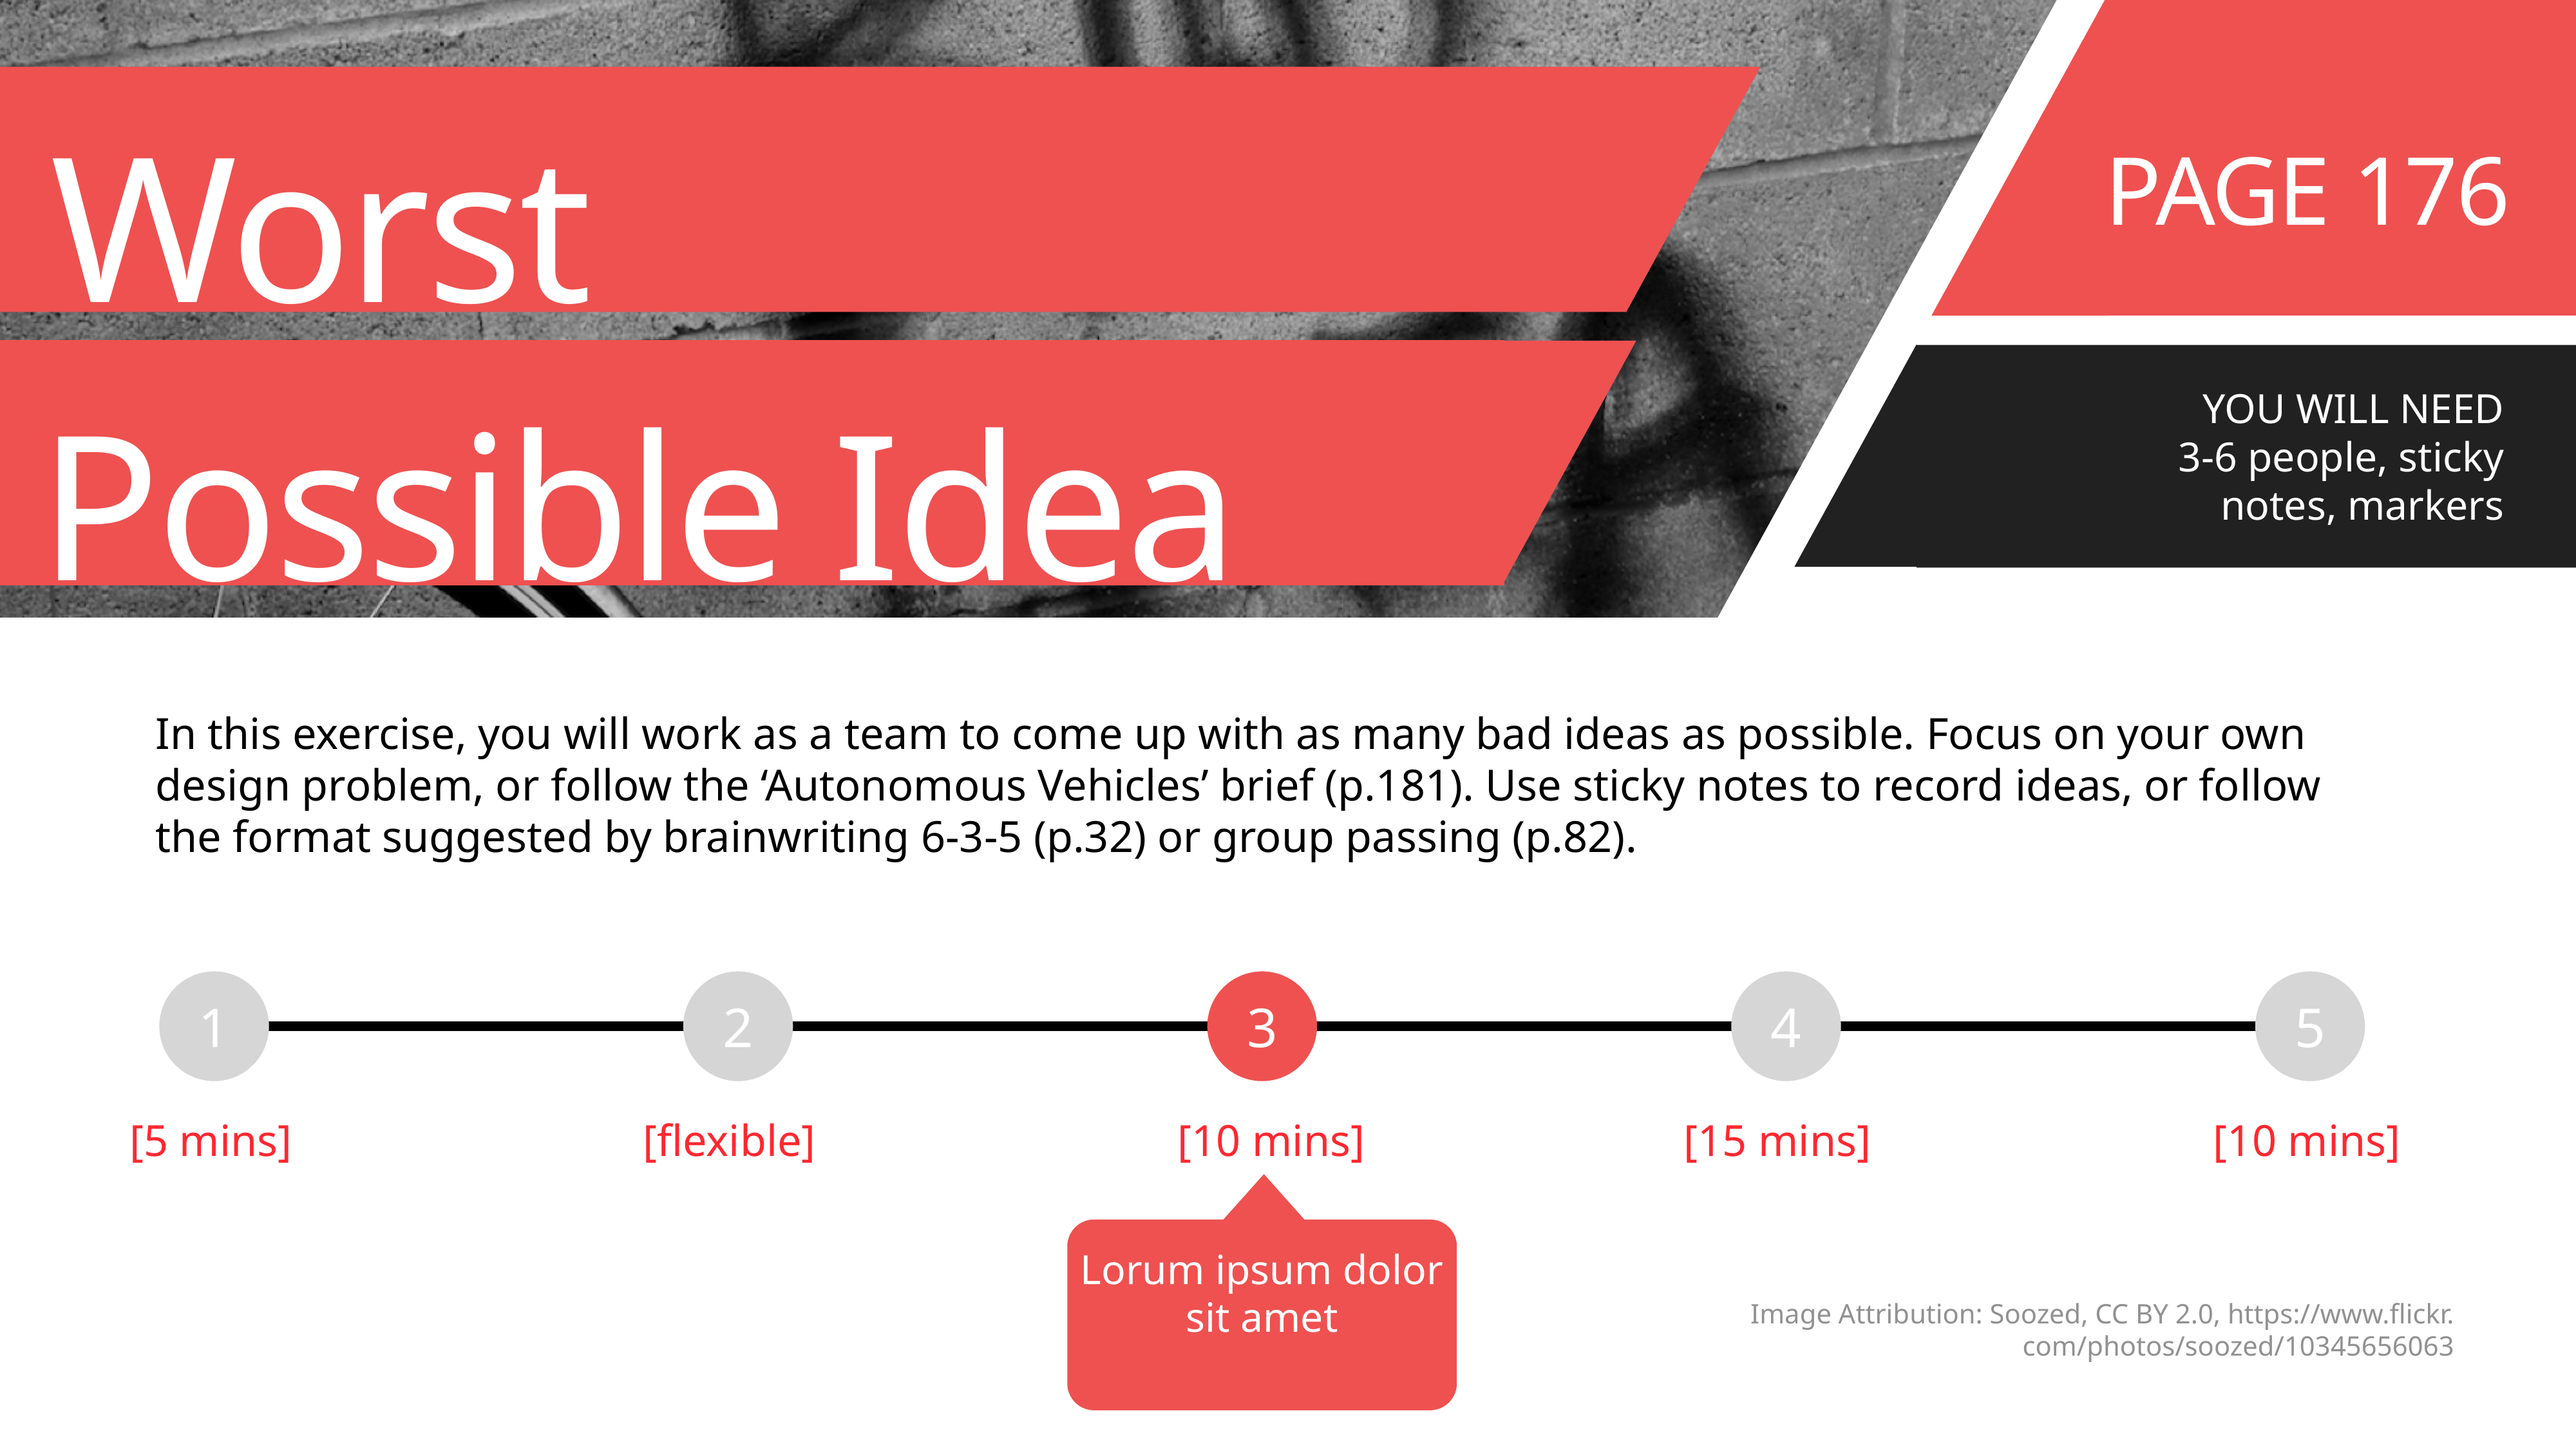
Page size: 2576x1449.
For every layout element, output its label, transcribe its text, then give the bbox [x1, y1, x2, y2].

text_box [15 mins] [1671, 1106, 1895, 1173]
text_box [flexible] [623, 1106, 846, 1173]
text_box Lorum ipsum dolor sit amet [1067, 1174, 1457, 1410]
text_box Image Attribution: Soozed, CC BY 2.0, https://www.flickr. com/photos/soozed/10345656063 [1743, 1289, 2462, 1434]
text_box [10 mins] [1125, 1106, 1428, 1173]
text_box [10 mins] [2046, 1106, 2568, 1173]
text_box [0, 0, 2576, 1081]
text_box [5 mins] [99, 1106, 323, 1173]
